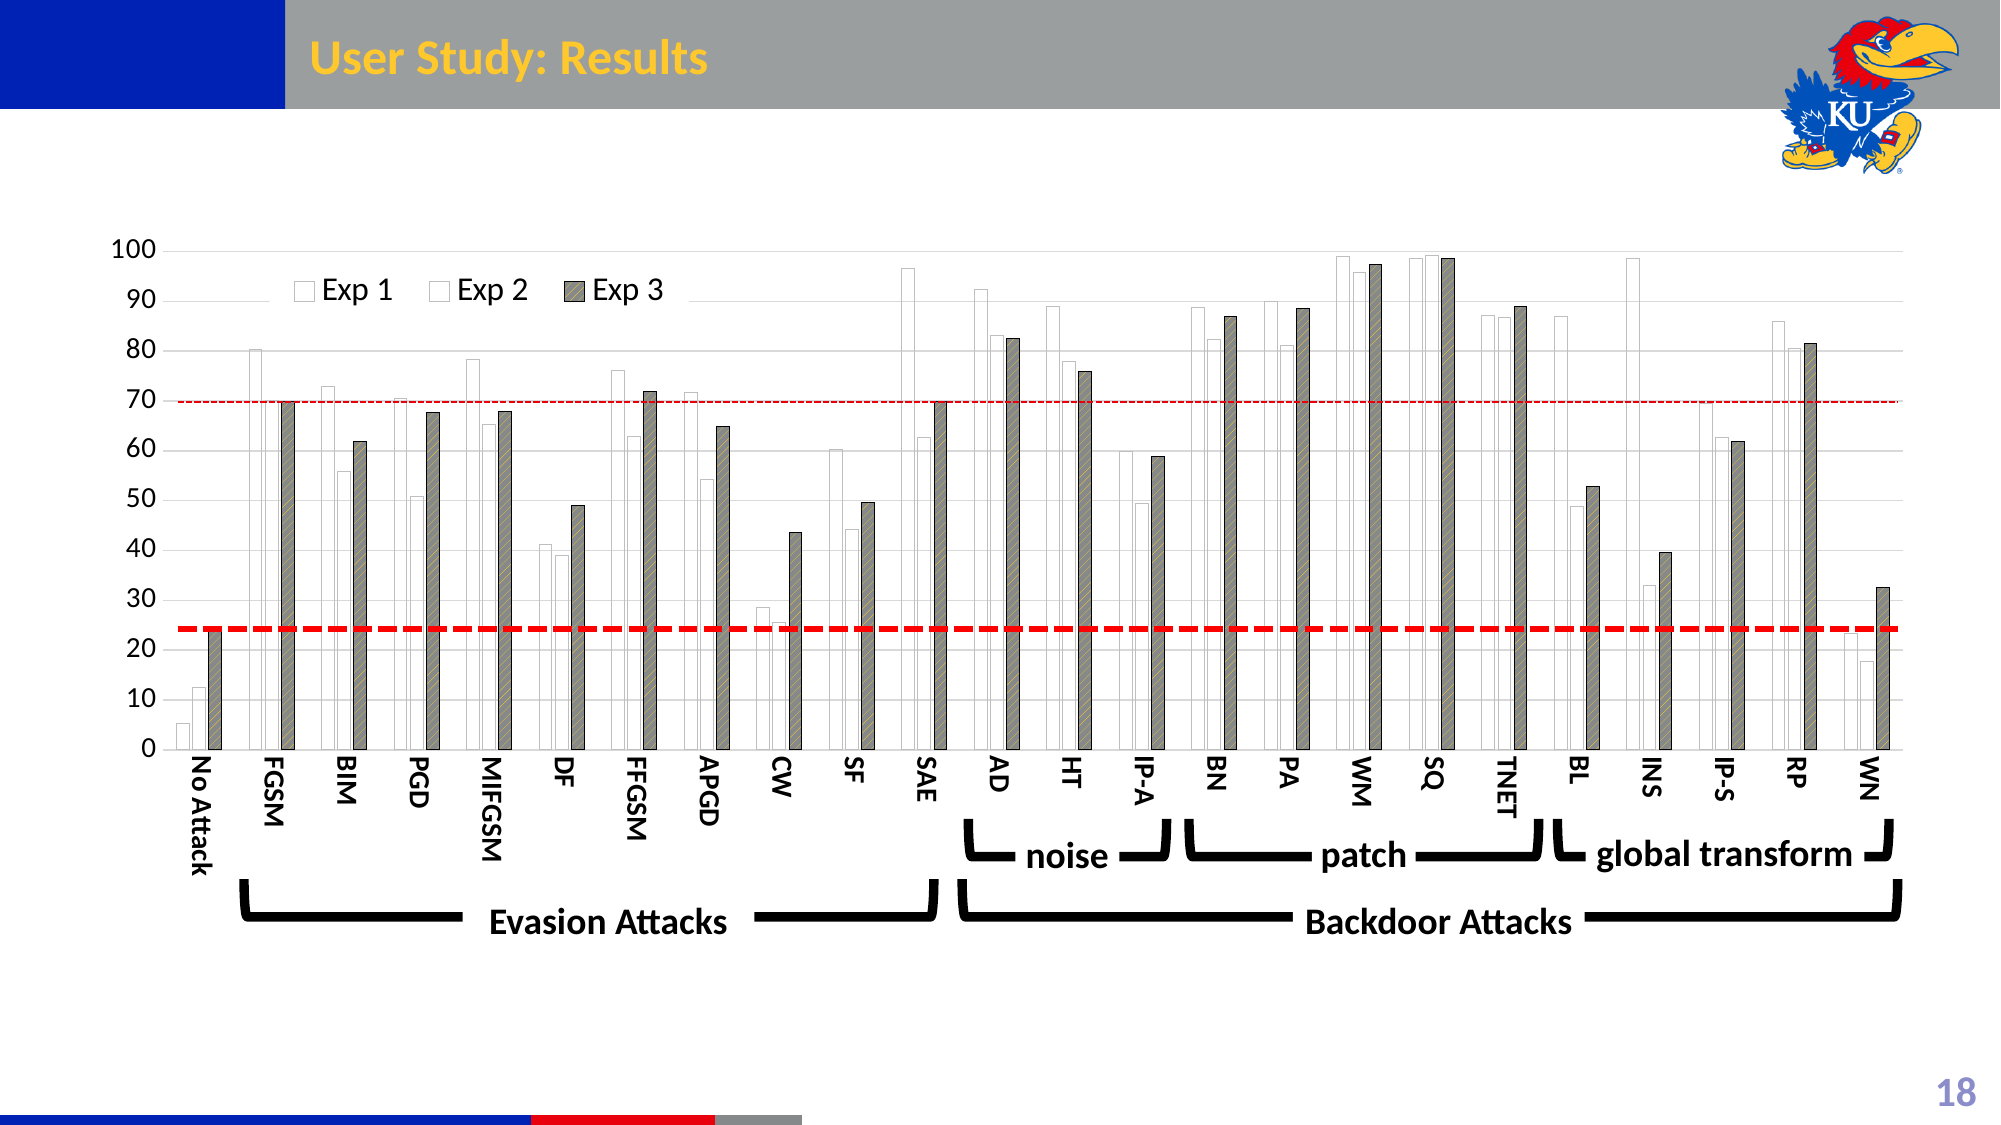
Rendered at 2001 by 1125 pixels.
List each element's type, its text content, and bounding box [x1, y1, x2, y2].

slide_number 18 [1772, 1060, 1993, 1120]
chart [45, 212, 1955, 932]
picture [1778, 14, 1961, 176]
title User Study: Results [294, 8, 1605, 101]
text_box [243, 818, 1898, 951]
